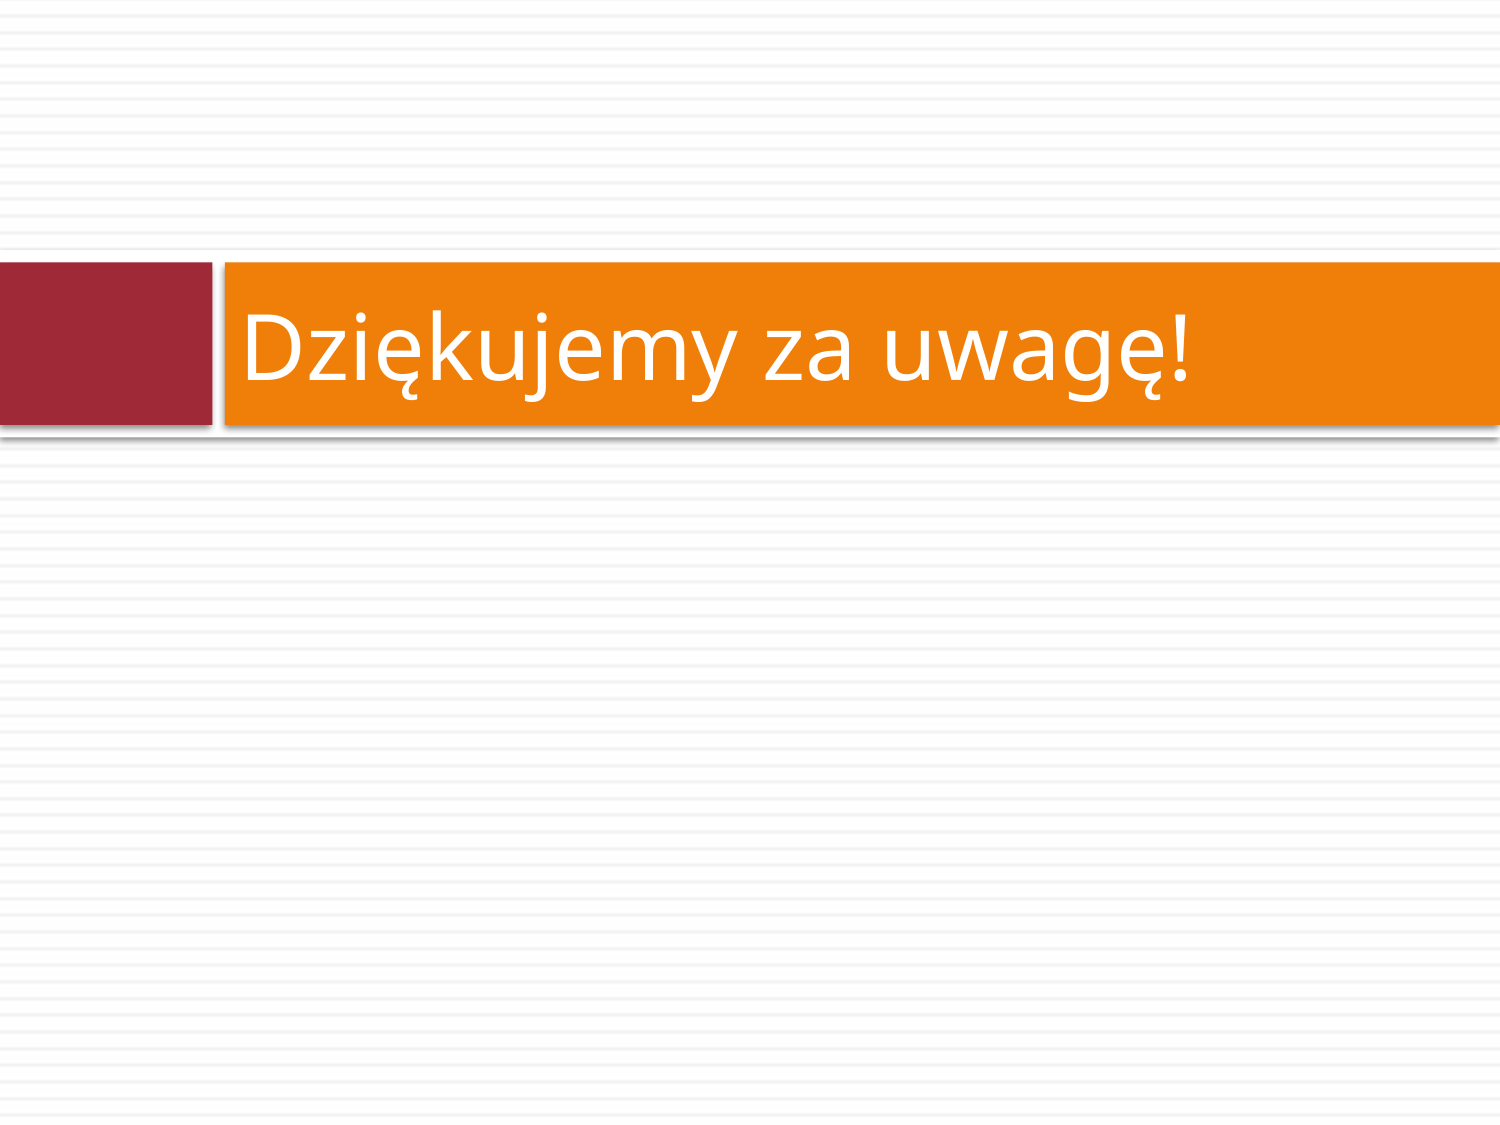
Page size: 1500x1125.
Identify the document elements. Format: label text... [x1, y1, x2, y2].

title Dziękujemy za uwagę! [225, 262, 1475, 425]
